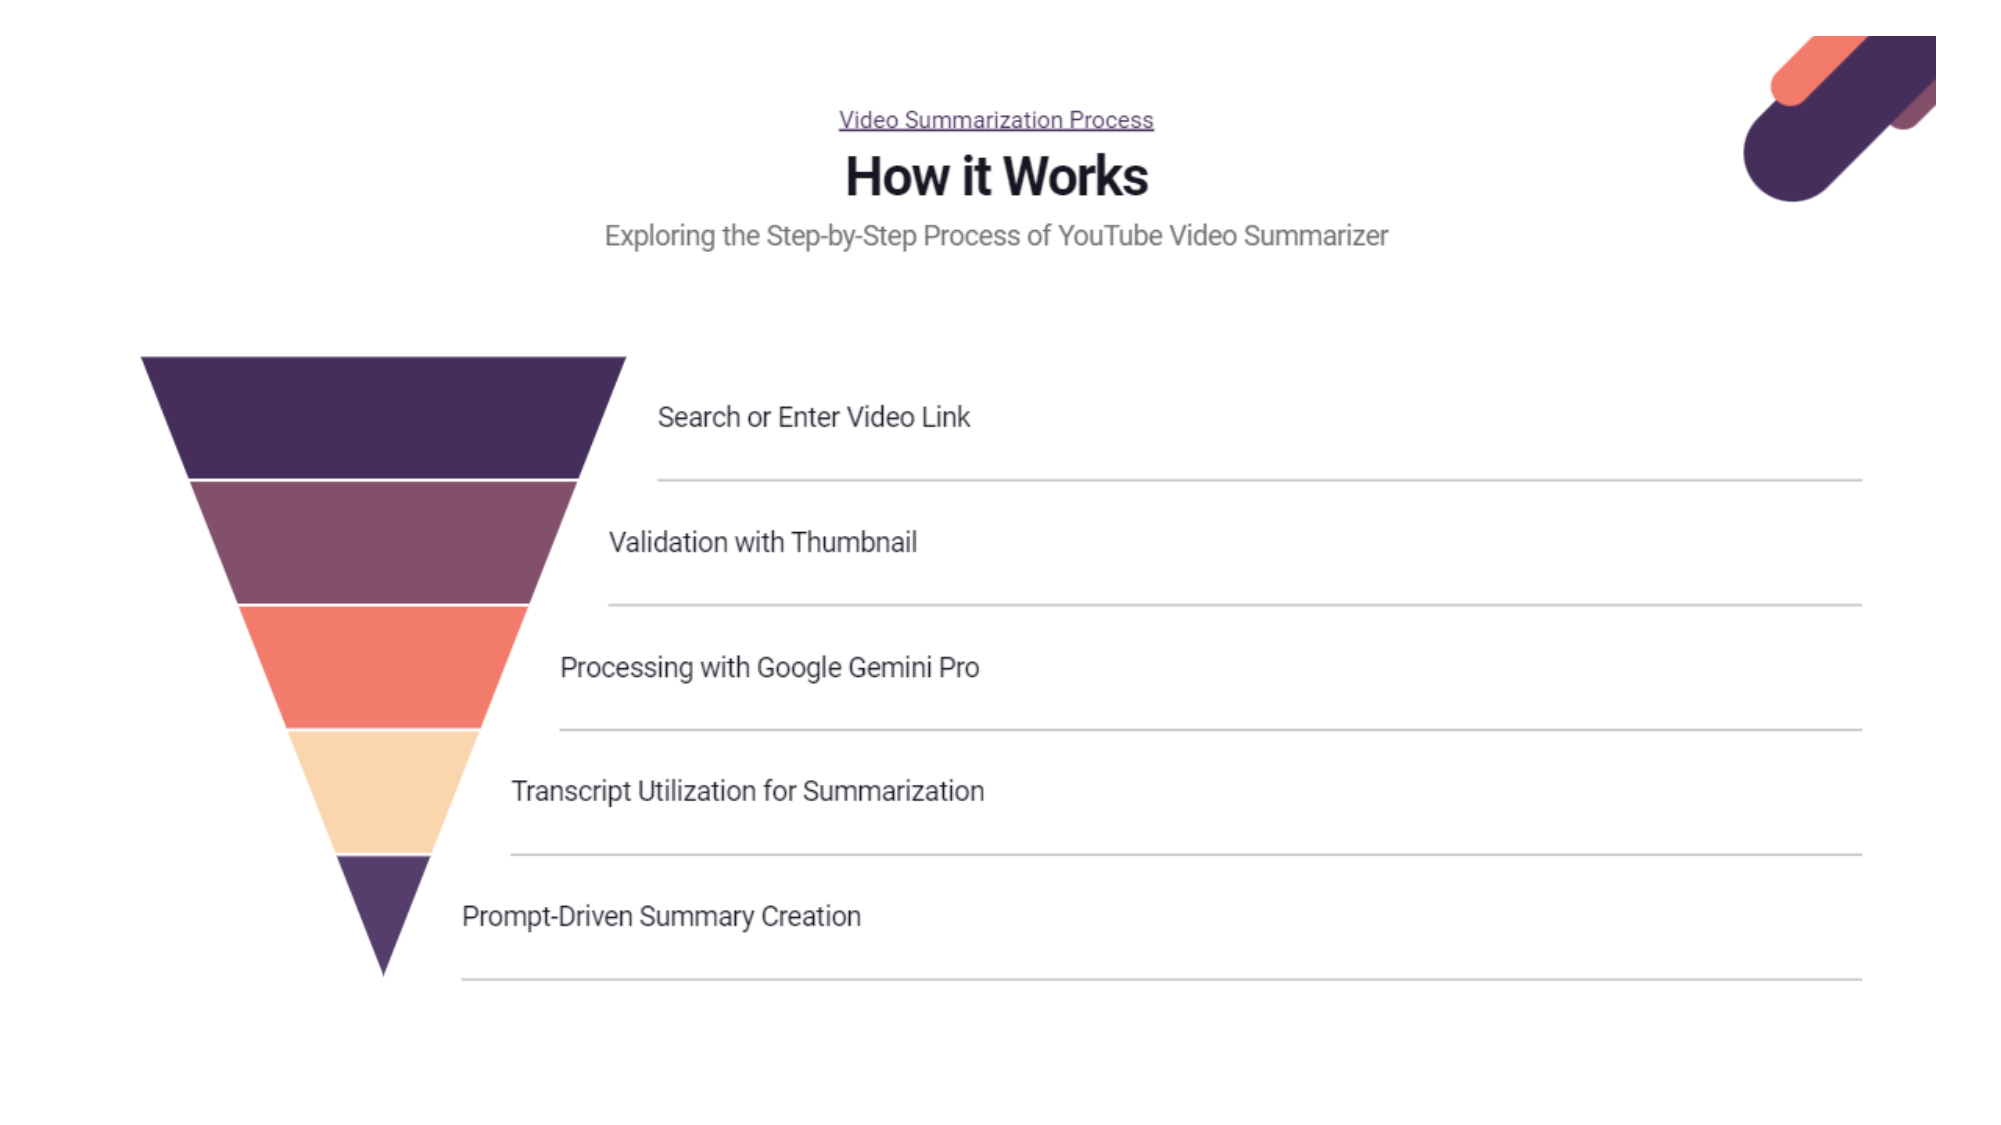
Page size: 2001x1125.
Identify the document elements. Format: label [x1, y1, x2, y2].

picture [64, 36, 1936, 1089]
